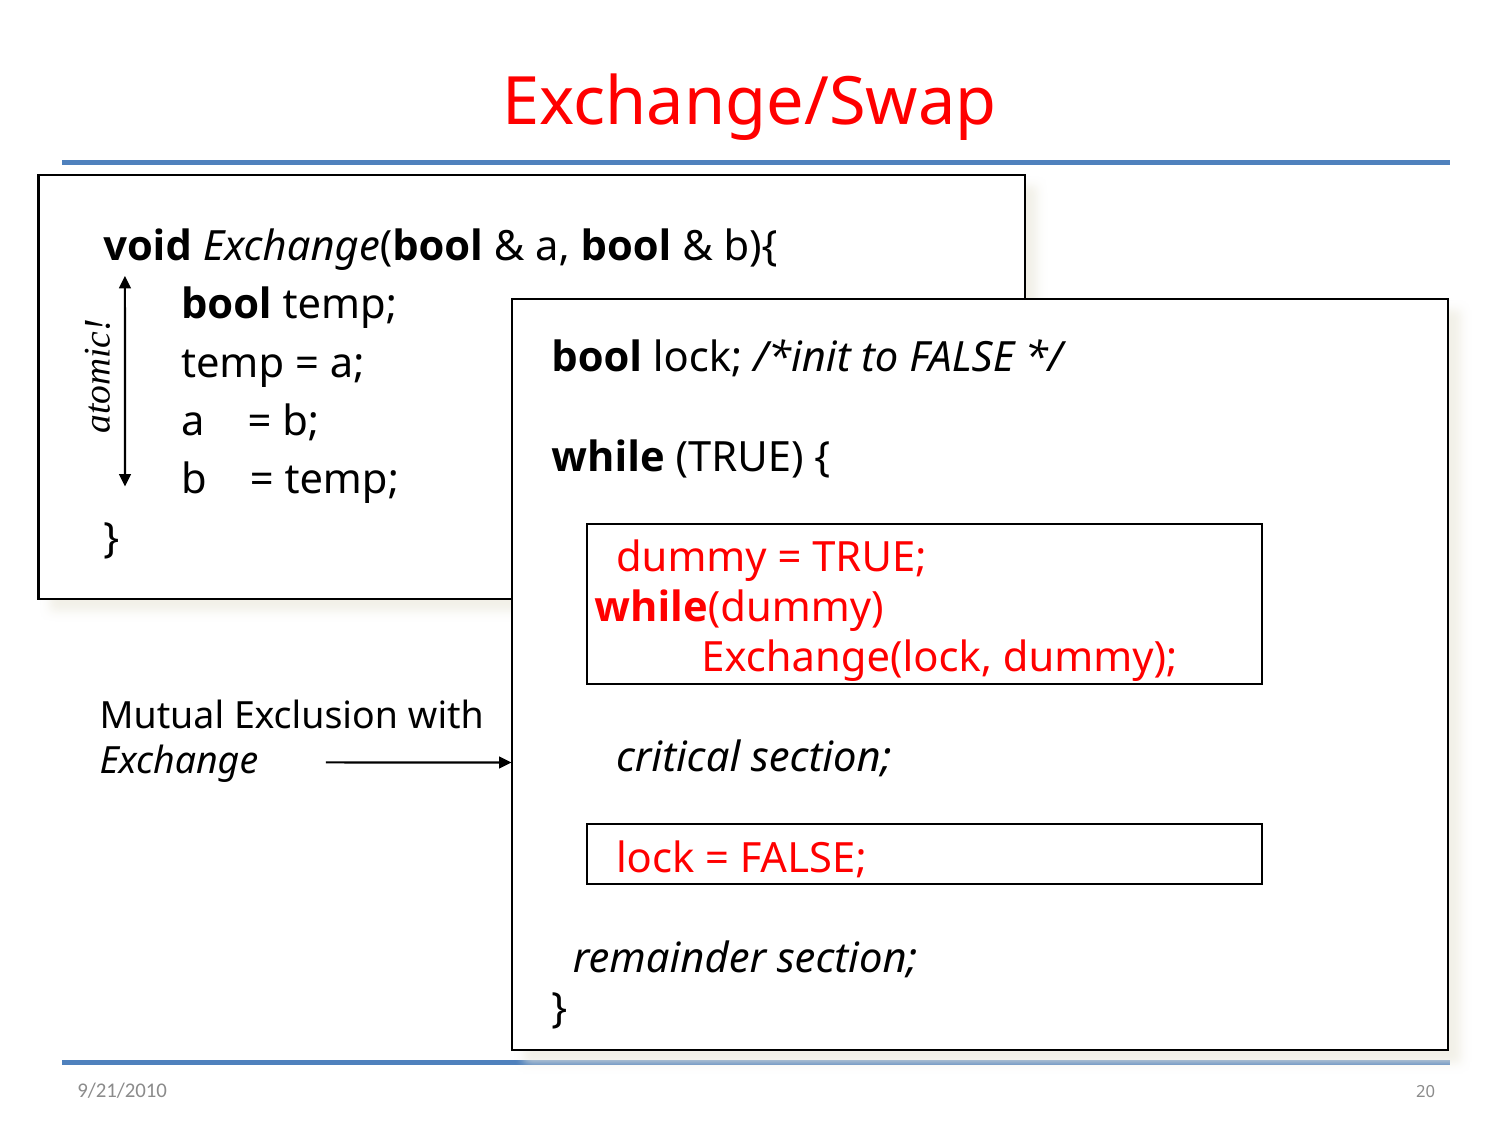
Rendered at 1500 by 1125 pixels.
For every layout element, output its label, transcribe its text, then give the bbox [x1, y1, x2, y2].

text_box [587, 523, 1263, 684]
text_box Mutual Exclusion with Exchange [84, 683, 500, 789]
text_box atomic! [64, 303, 125, 449]
text_box [38, 174, 1025, 599]
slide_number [62, 1065, 288, 1113]
slide_number 20 [1312, 1062, 1450, 1123]
text_box bool lock; /*init to FALSE */ while (TRUE) { dummy = TRUE; while(dummy) Exchange(lock, dummy); critical section; lock = FALSE; remainder section; } [536, 322, 1412, 1038]
text_box [325, 756, 512, 769]
text_box [587, 823, 1263, 885]
title Exchange/Swap [74, 44, 1426, 151]
list void Exchange(bool & a, bool & b){ bool temp; temp = a; a = b; b = temp; } [88, 211, 1049, 577]
text_box [118, 276, 132, 487]
text_box [512, 298, 1448, 1050]
